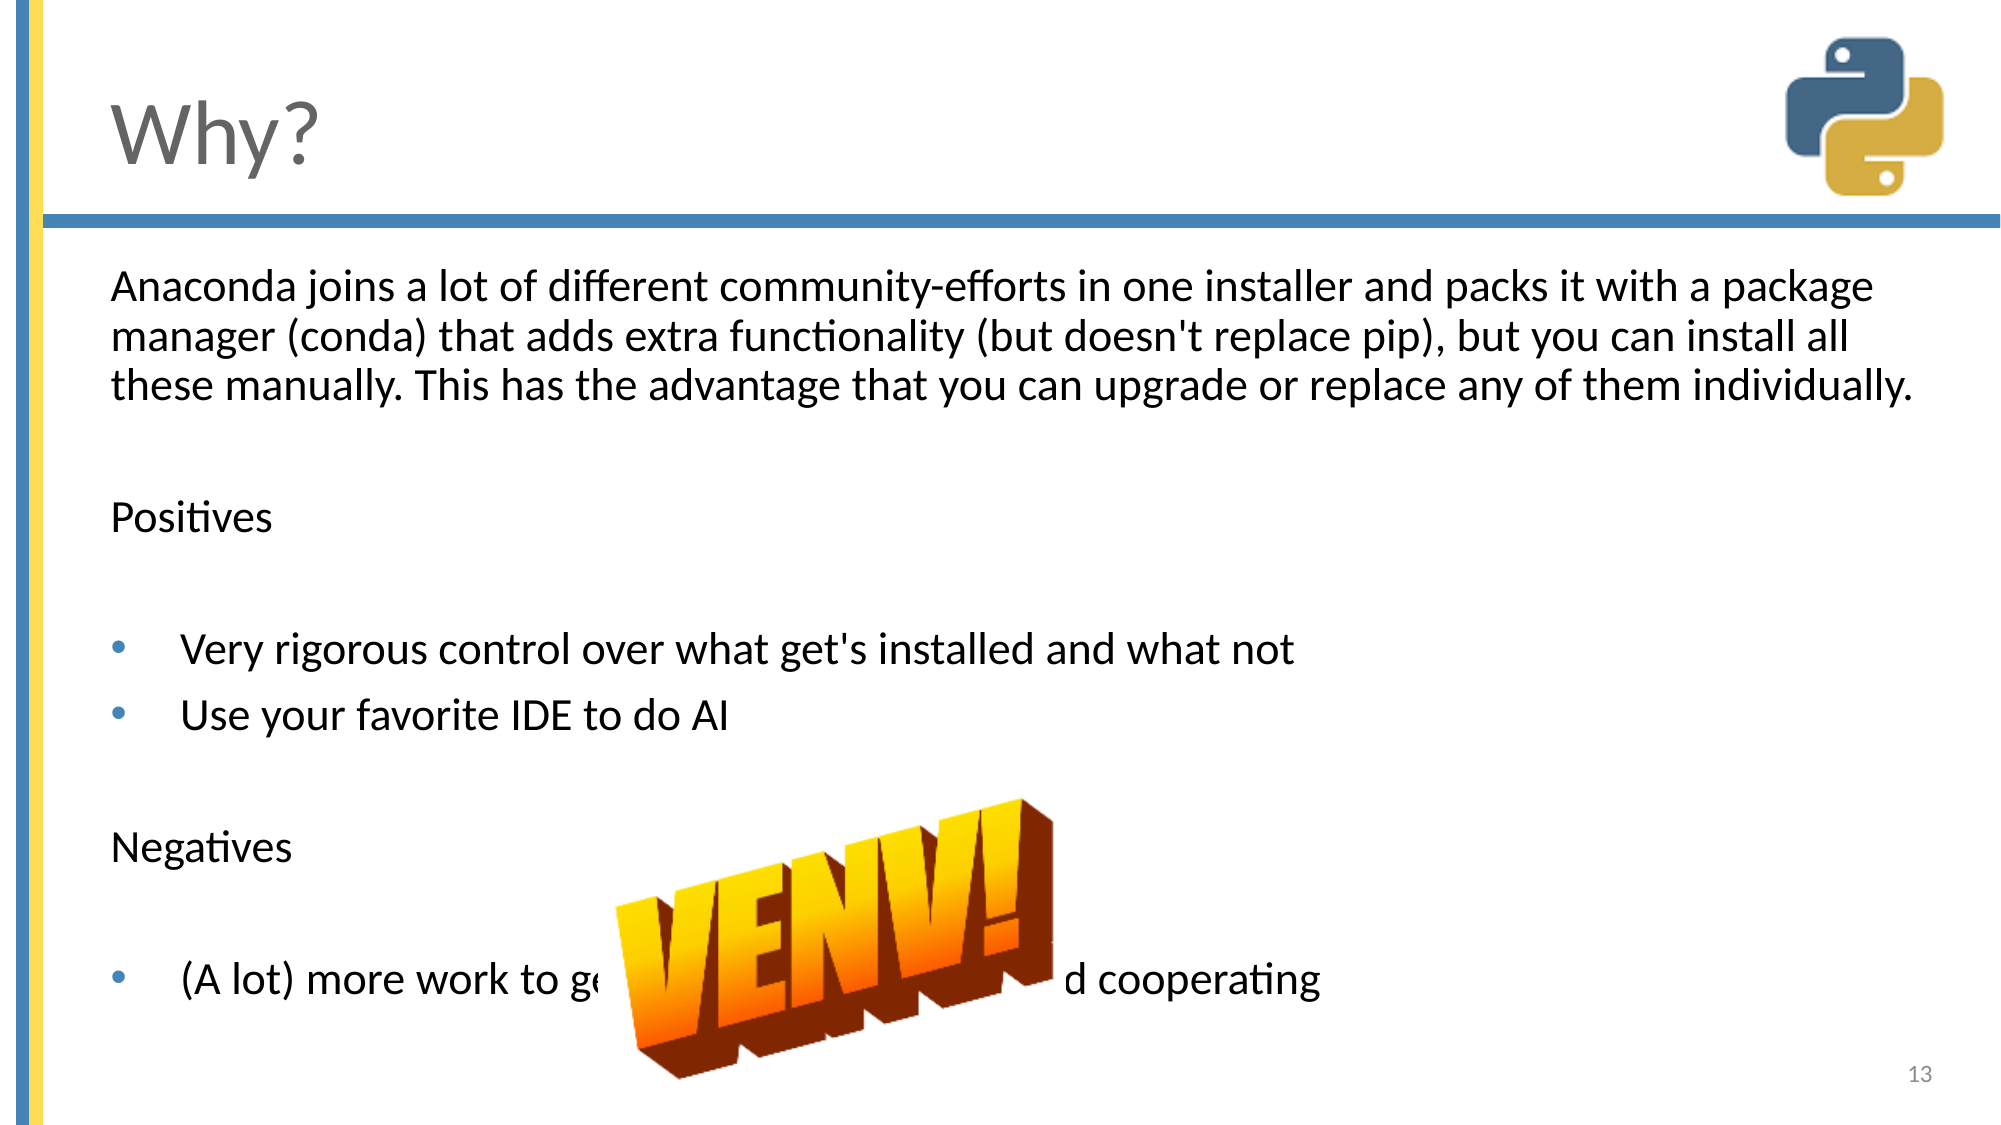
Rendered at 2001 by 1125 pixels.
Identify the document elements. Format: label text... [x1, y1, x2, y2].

list Anaconda joins a lot of different community-efforts in one installer and packs it with a package manager (conda) that adds extra functionality (but doesn't replace pip), but you can install all these manually. This has the advantage that you can upgrade or replace any of them individually. Positives Very rigorous control over what get's installed and what not Use your favorite IDE to do AI Negatives (A lot) more work to get everything installed and cooperating [95, 254, 1948, 1014]
title Why? [95, 59, 1863, 211]
slide_number 13 [1497, 1042, 1948, 1103]
picture [598, 787, 1066, 1097]
picture [1747, 18, 1987, 205]
